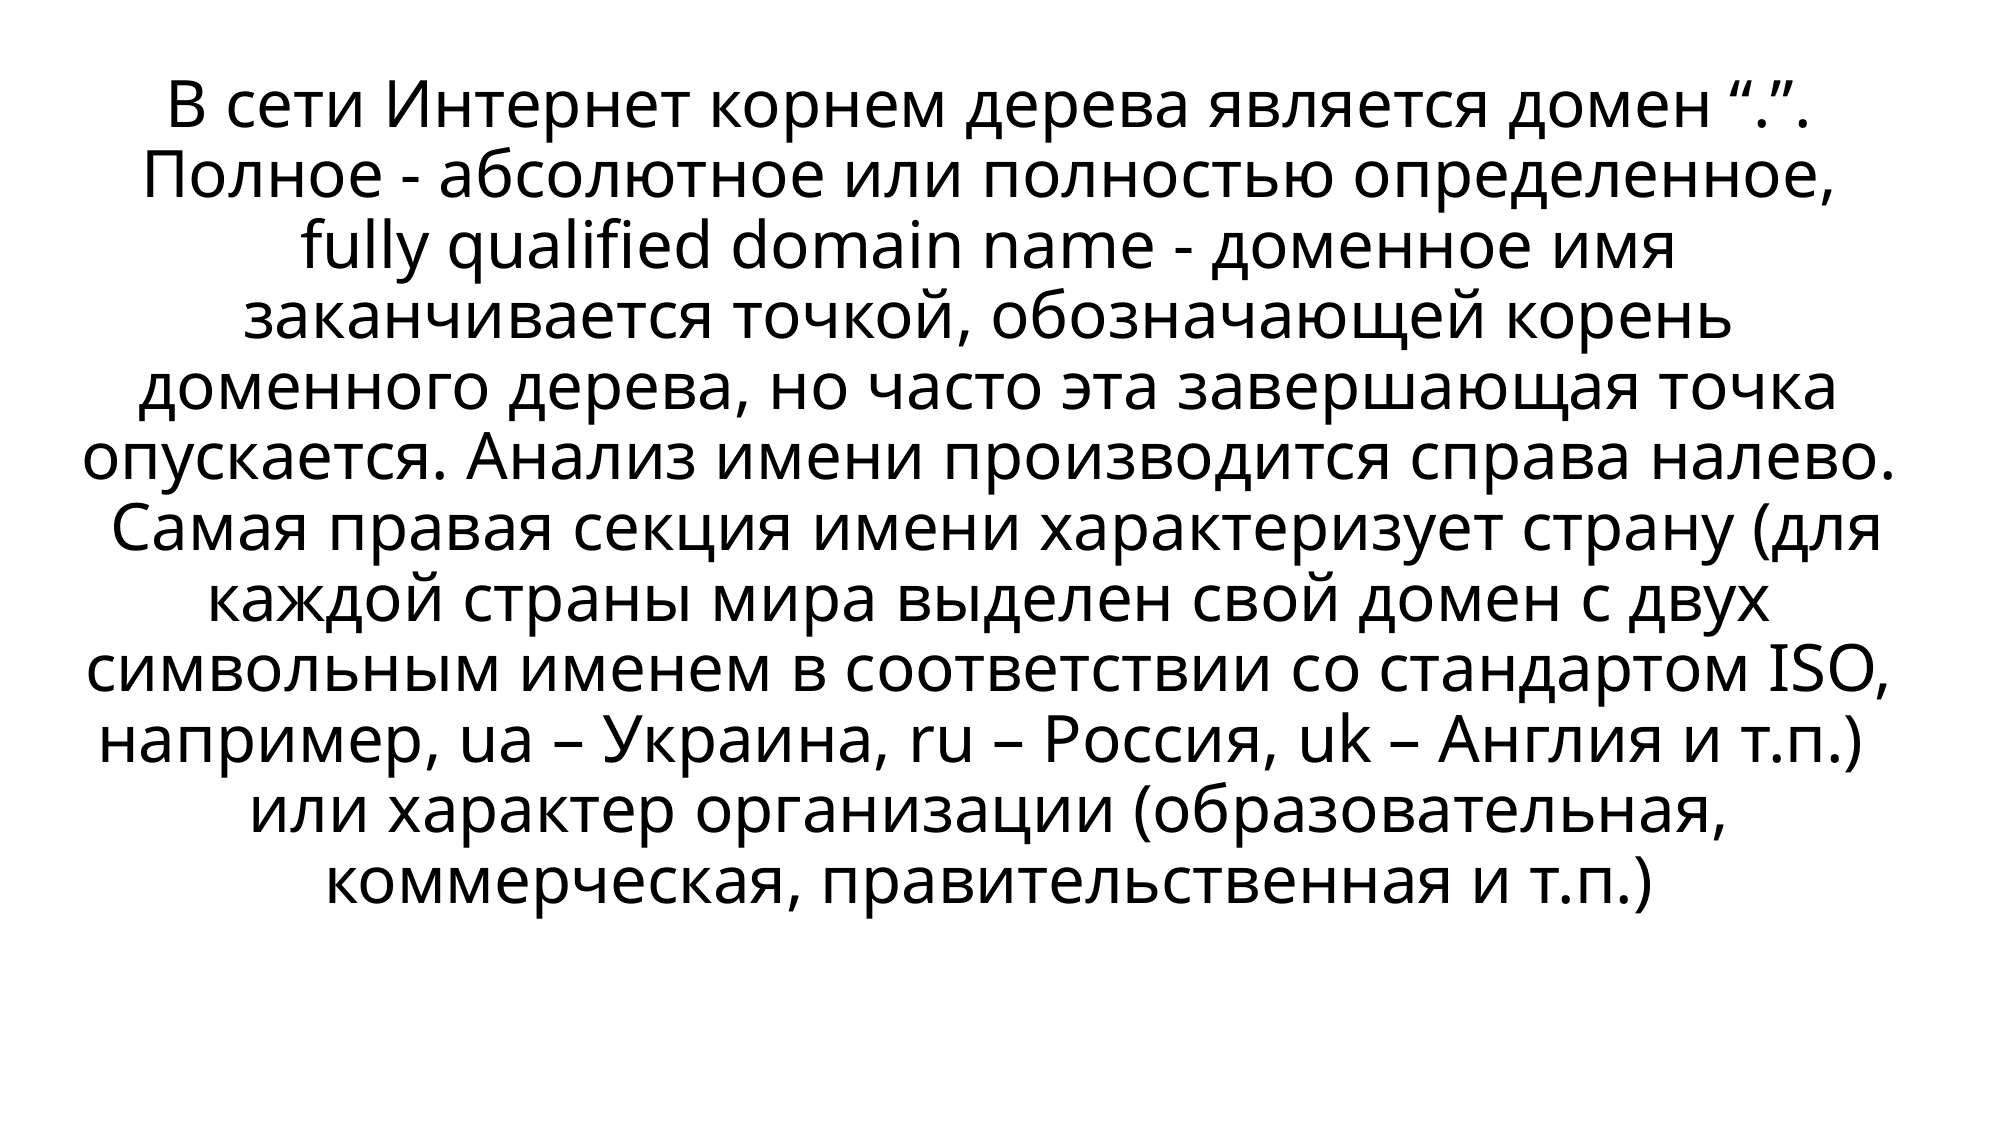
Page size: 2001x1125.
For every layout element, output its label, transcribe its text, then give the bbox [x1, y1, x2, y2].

title В сети Интернет корнем дерева является домен “.”. Полное - абсолютное или полностью определенное, fully qualified domain name - доменное имя заканчивается точкой, обозначающей корень доменного дерева, но часто эта завершающая точка опускается. Анализ имени производится справа налево. Самая правая секция имени характеризует страну (для каждой страны мира выделен свой домен с двух символьным именем в соответствии со стандартом ISO, например, ua – Украина, ru – Россия, uk – Англия и т.п.) или характер организации (образовательная, коммерческая, правительственная и т.п.) [61, 36, 1917, 925]
